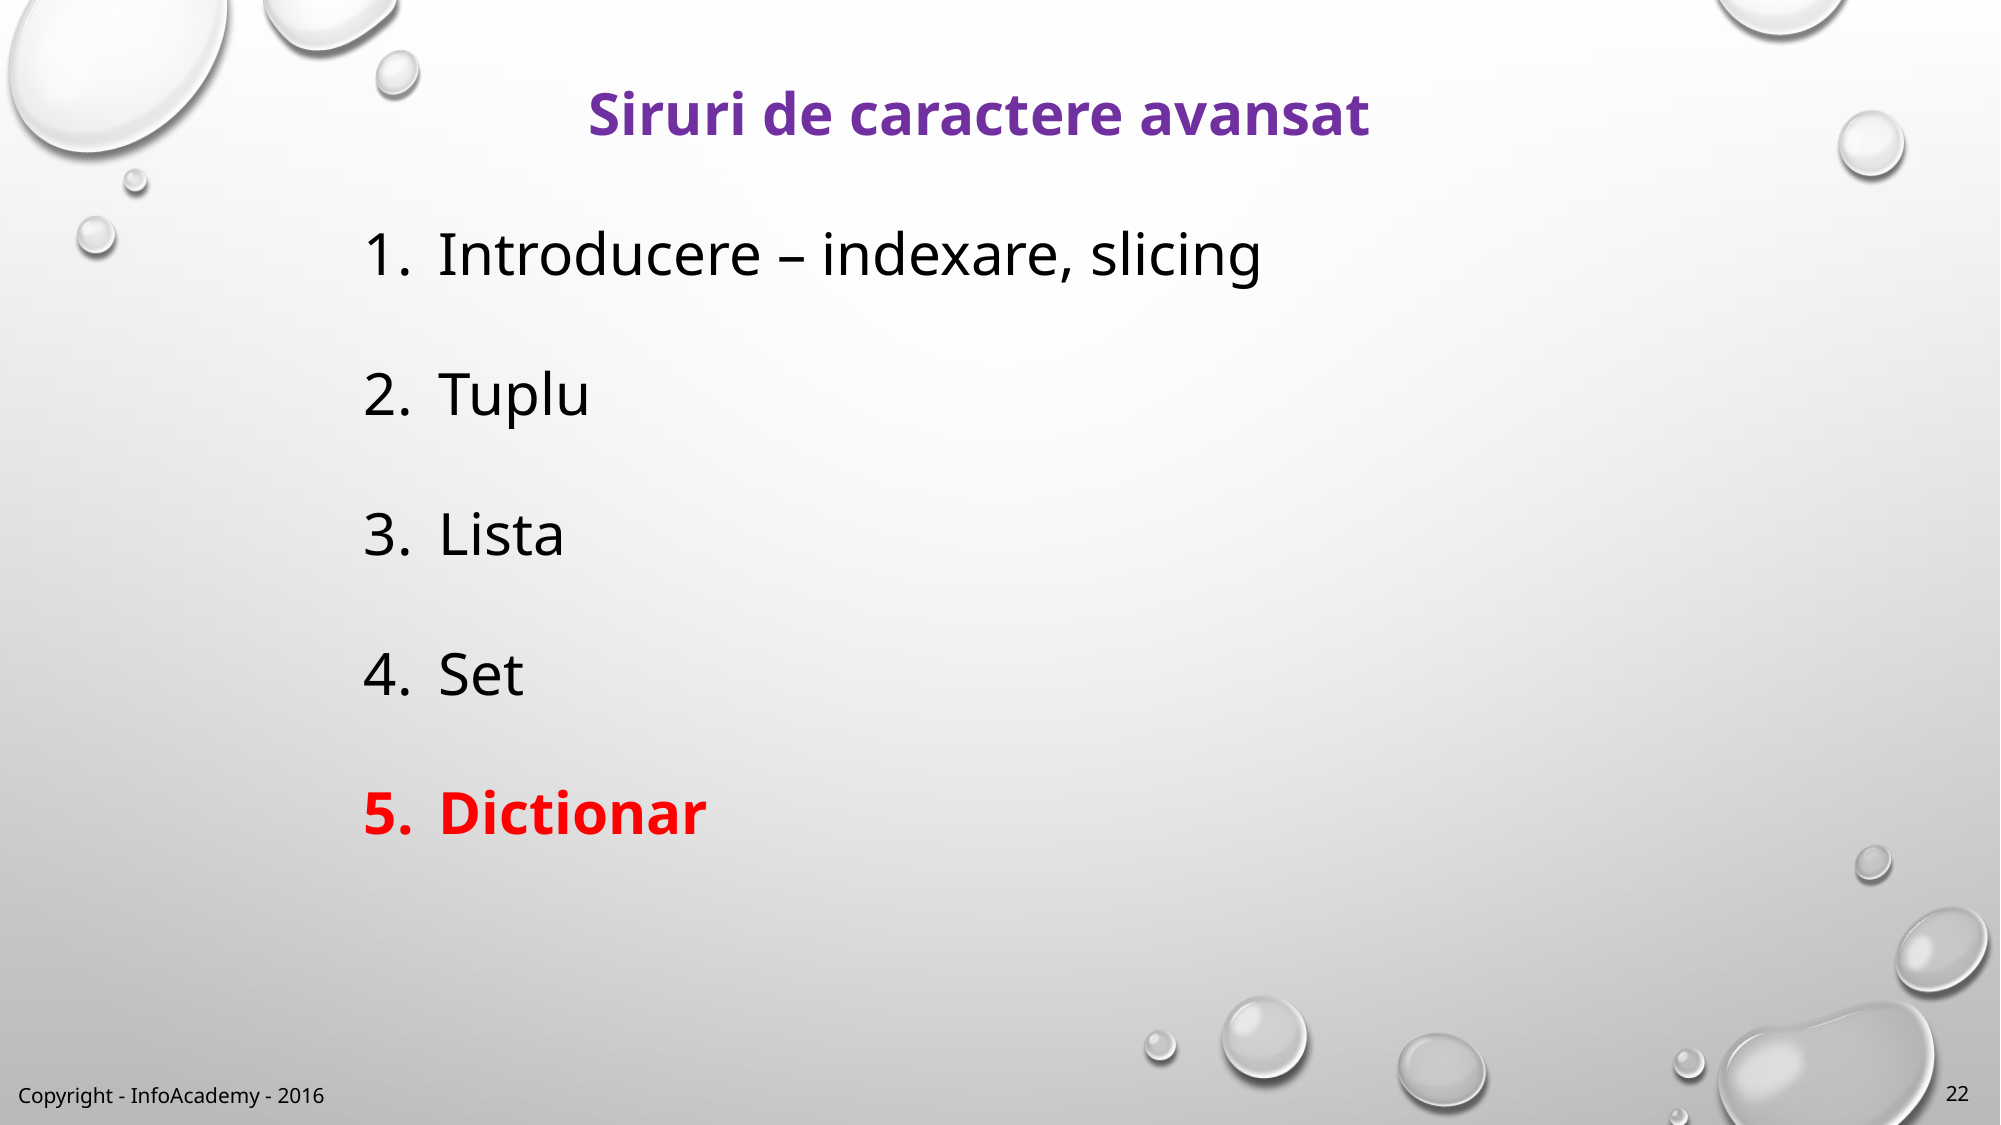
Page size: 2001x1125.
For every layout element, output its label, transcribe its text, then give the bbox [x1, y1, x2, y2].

text_box Siruri de caractere avansat Introducere – indexare, slicing Tuplu Lista Set Dictionar [273, 69, 1922, 855]
slide_number 22 [1859, 1065, 1985, 1125]
picture [0, 0, 2000, 1125]
footer Copyright - InfoAcademy - 2016 [3, 1065, 1098, 1125]
